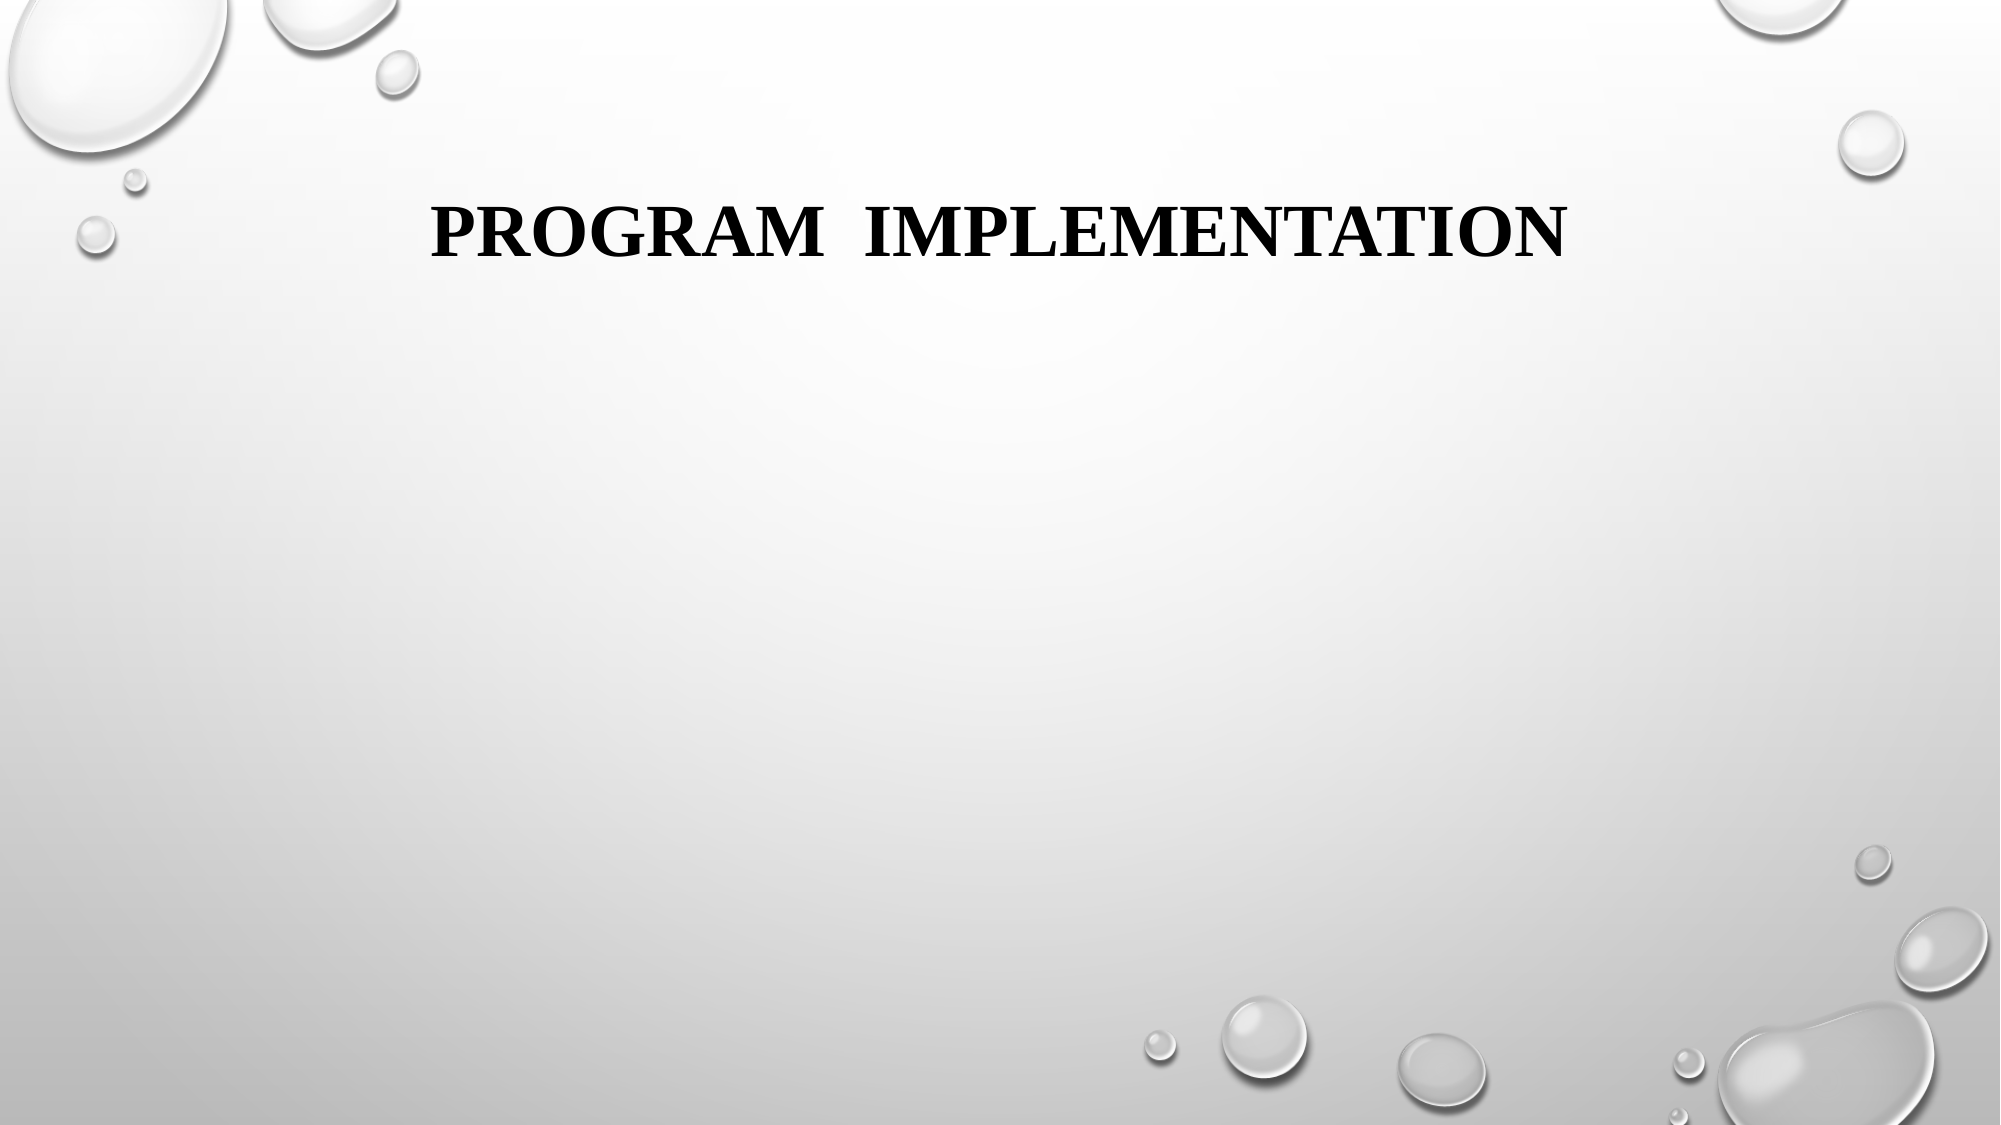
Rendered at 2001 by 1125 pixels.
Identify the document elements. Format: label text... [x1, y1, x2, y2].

title Program implementation [149, 101, 1851, 364]
picture [0, 0, 2000, 1125]
